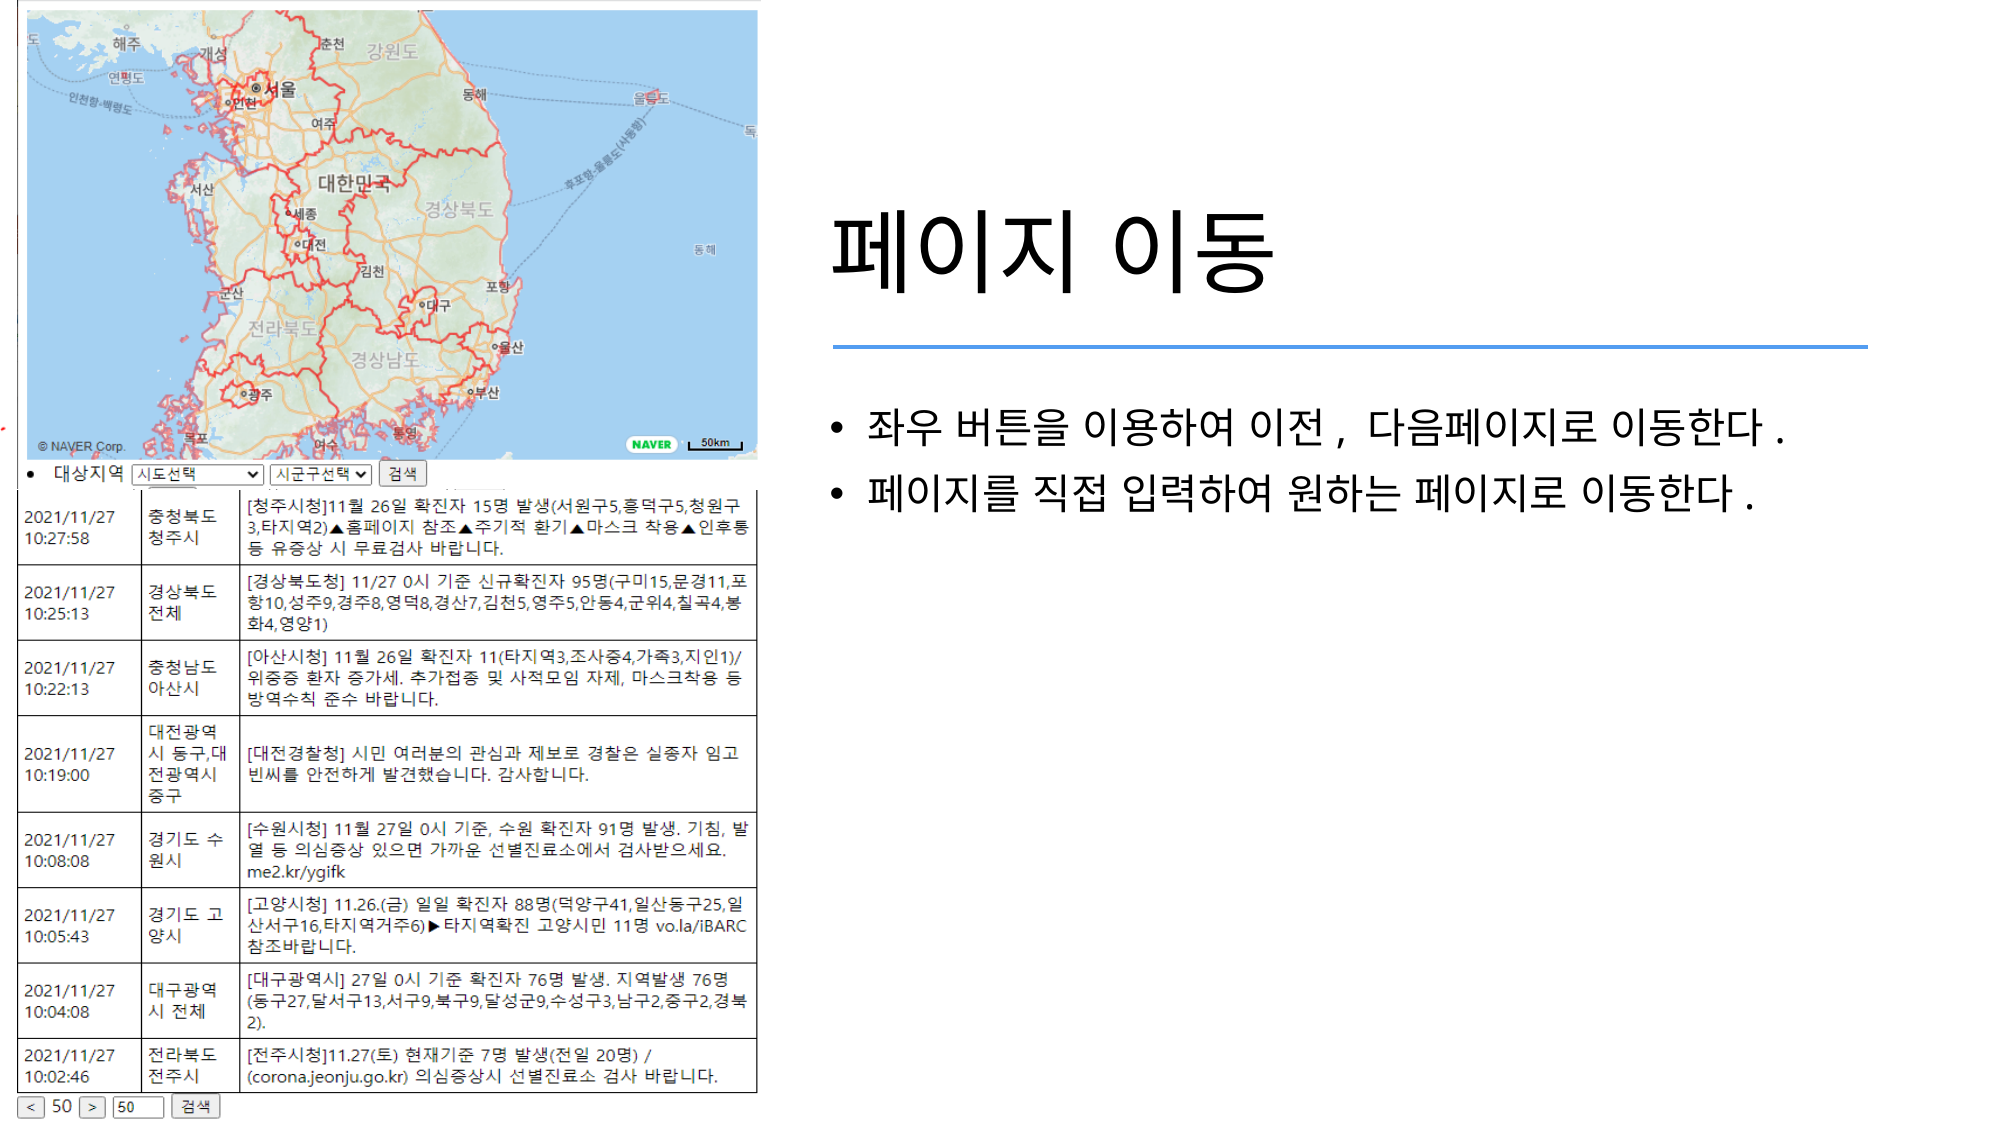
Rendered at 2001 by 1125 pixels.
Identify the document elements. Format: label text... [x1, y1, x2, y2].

title 페이지 이동 [814, 103, 1895, 315]
picture [0, 0, 761, 1125]
list 좌우 버튼을 이용하여 이전, 다음페이지로 이동한다. 페이지를 직접 입력하여 원하는 페이지로 이동한다. [814, 399, 1895, 1021]
